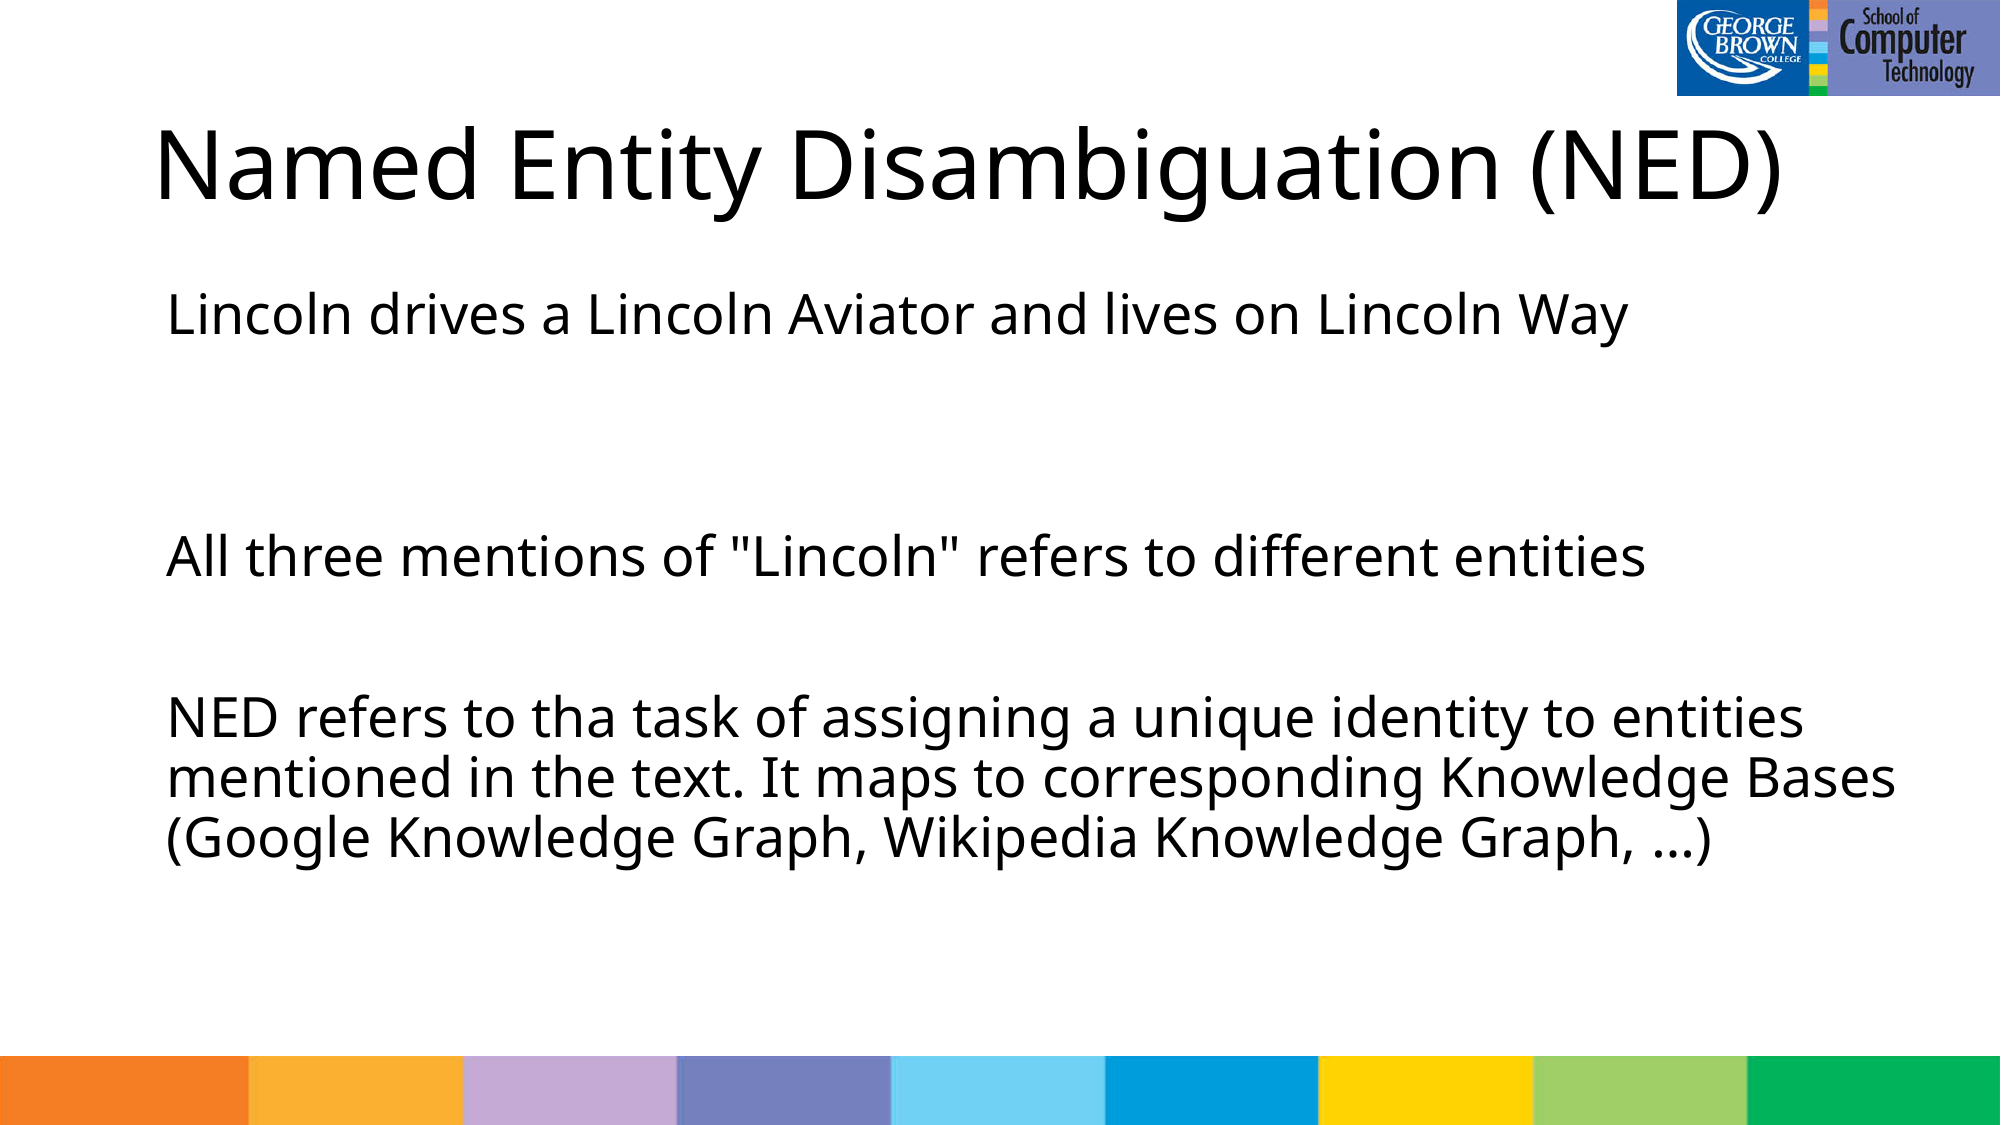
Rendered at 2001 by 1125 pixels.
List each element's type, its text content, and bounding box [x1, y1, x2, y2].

title Named Entity Disambiguation (NED) [137, 59, 1863, 278]
picture [1318, 1056, 2000, 1125]
picture [0, 1056, 1105, 1125]
list Lincoln drives a Lincoln Aviator and lives on Lincoln Way All three mentions of "Lincoln" refers to different entities NED refers to tha task of assigning a unique identity to entities mentioned in the text. It maps to corresponding Knowledge Bases (Google Knowledge Graph, Wikipedia Knowledge Graph, …) [151, 278, 1931, 878]
picture [1677, 0, 2000, 96]
